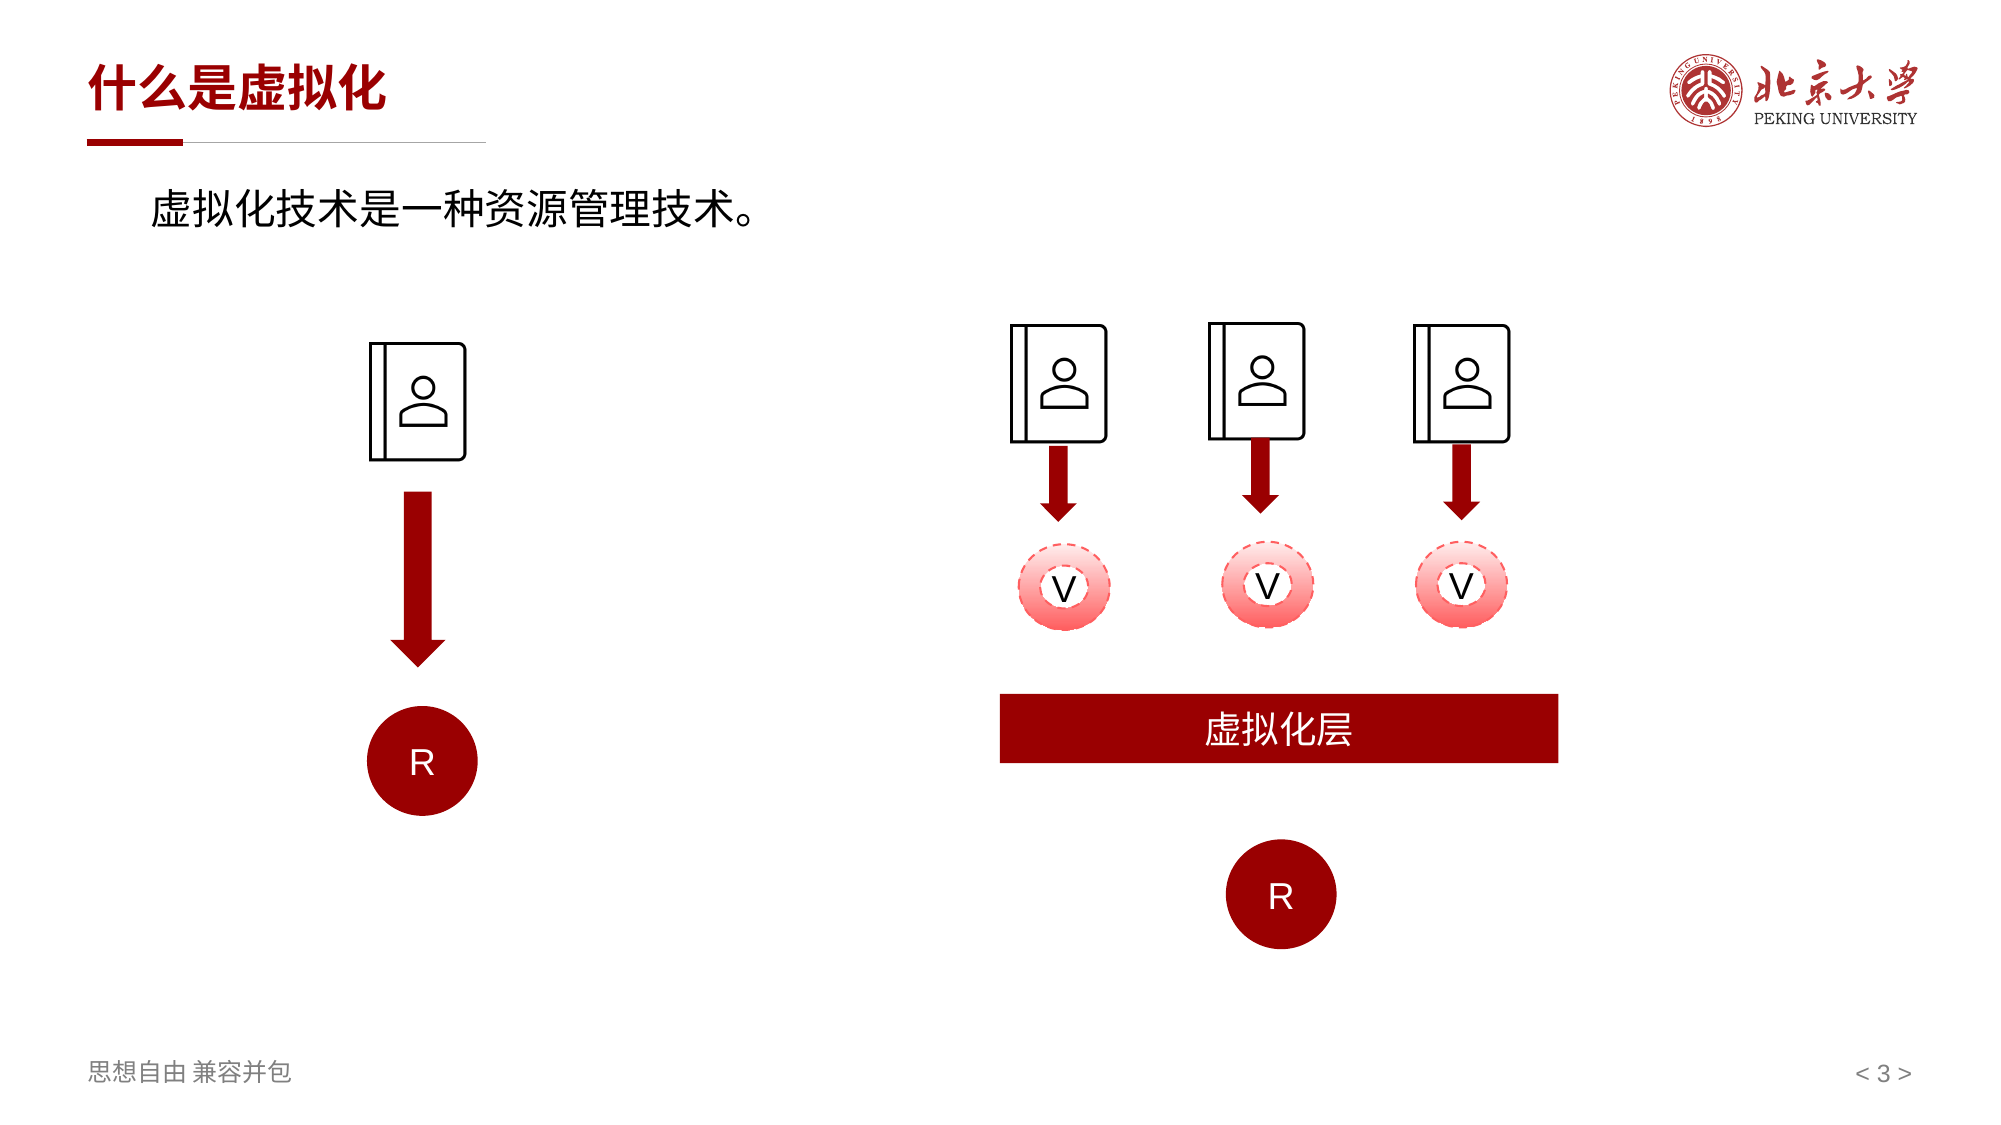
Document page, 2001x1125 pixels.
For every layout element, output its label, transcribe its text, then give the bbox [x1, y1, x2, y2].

slide_number < 3 > [1477, 1048, 1928, 1097]
text_box V [1017, 543, 1111, 631]
picture [983, 308, 1134, 459]
text_box [1239, 456, 1282, 516]
text_box R [1224, 838, 1338, 951]
picture [1181, 305, 1332, 456]
text_box [1440, 459, 1483, 522]
text_box [1037, 459, 1080, 524]
text_box V [1221, 540, 1315, 629]
text_box R [365, 704, 479, 817]
title 什么是虚拟化 [72, 39, 1559, 142]
picture [342, 326, 493, 477]
text_box [387, 490, 449, 669]
text_box 虚拟化技术是一种资源管理技术。 [135, 175, 1782, 291]
picture [1386, 308, 1537, 459]
text_box 虚拟化层 [999, 693, 1559, 764]
text_box V [1414, 540, 1509, 629]
